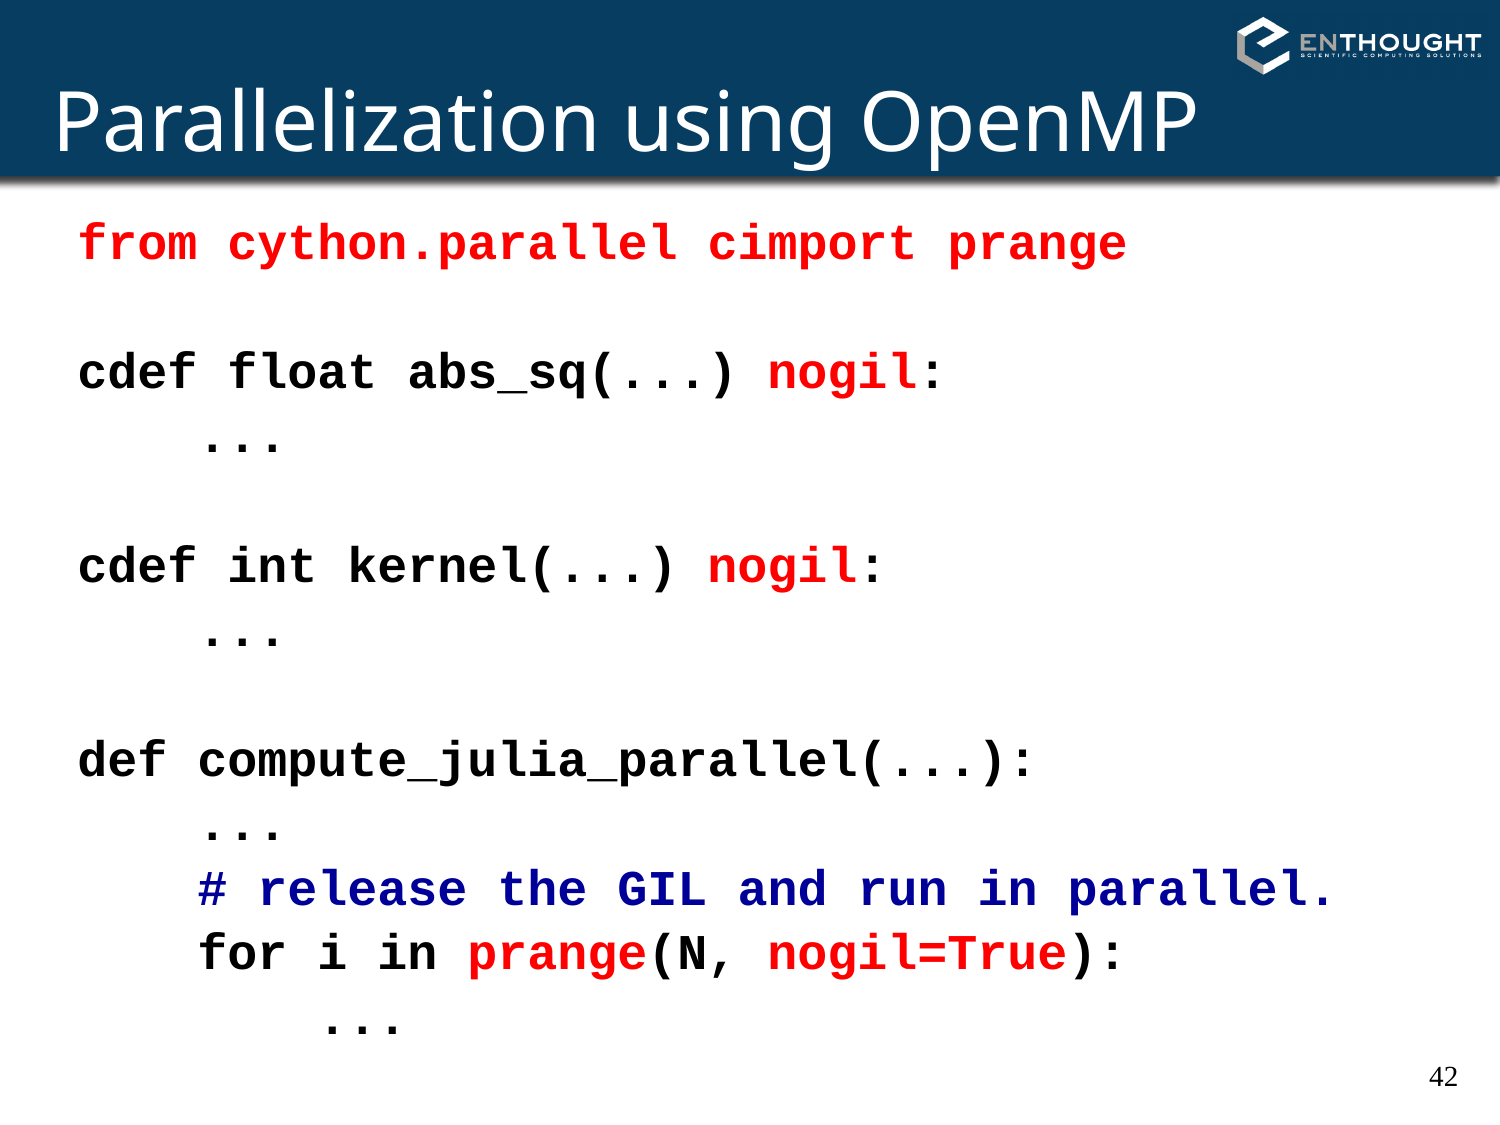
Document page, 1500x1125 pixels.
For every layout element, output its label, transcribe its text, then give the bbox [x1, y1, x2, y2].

text_box from cython.parallel cimport prange cdef float abs_sq(...) nogil: ... cdef int kernel(...) nogil: ... def compute_julia_parallel(...): ... # release the GIL and run in parallel. for i in prange(N, nogil=True): ... [62, 212, 1413, 1075]
slide_number 42 [1162, 1049, 1474, 1124]
picture [0, 0, 1500, 197]
title Parallelization using OpenMP [37, 24, 1500, 212]
